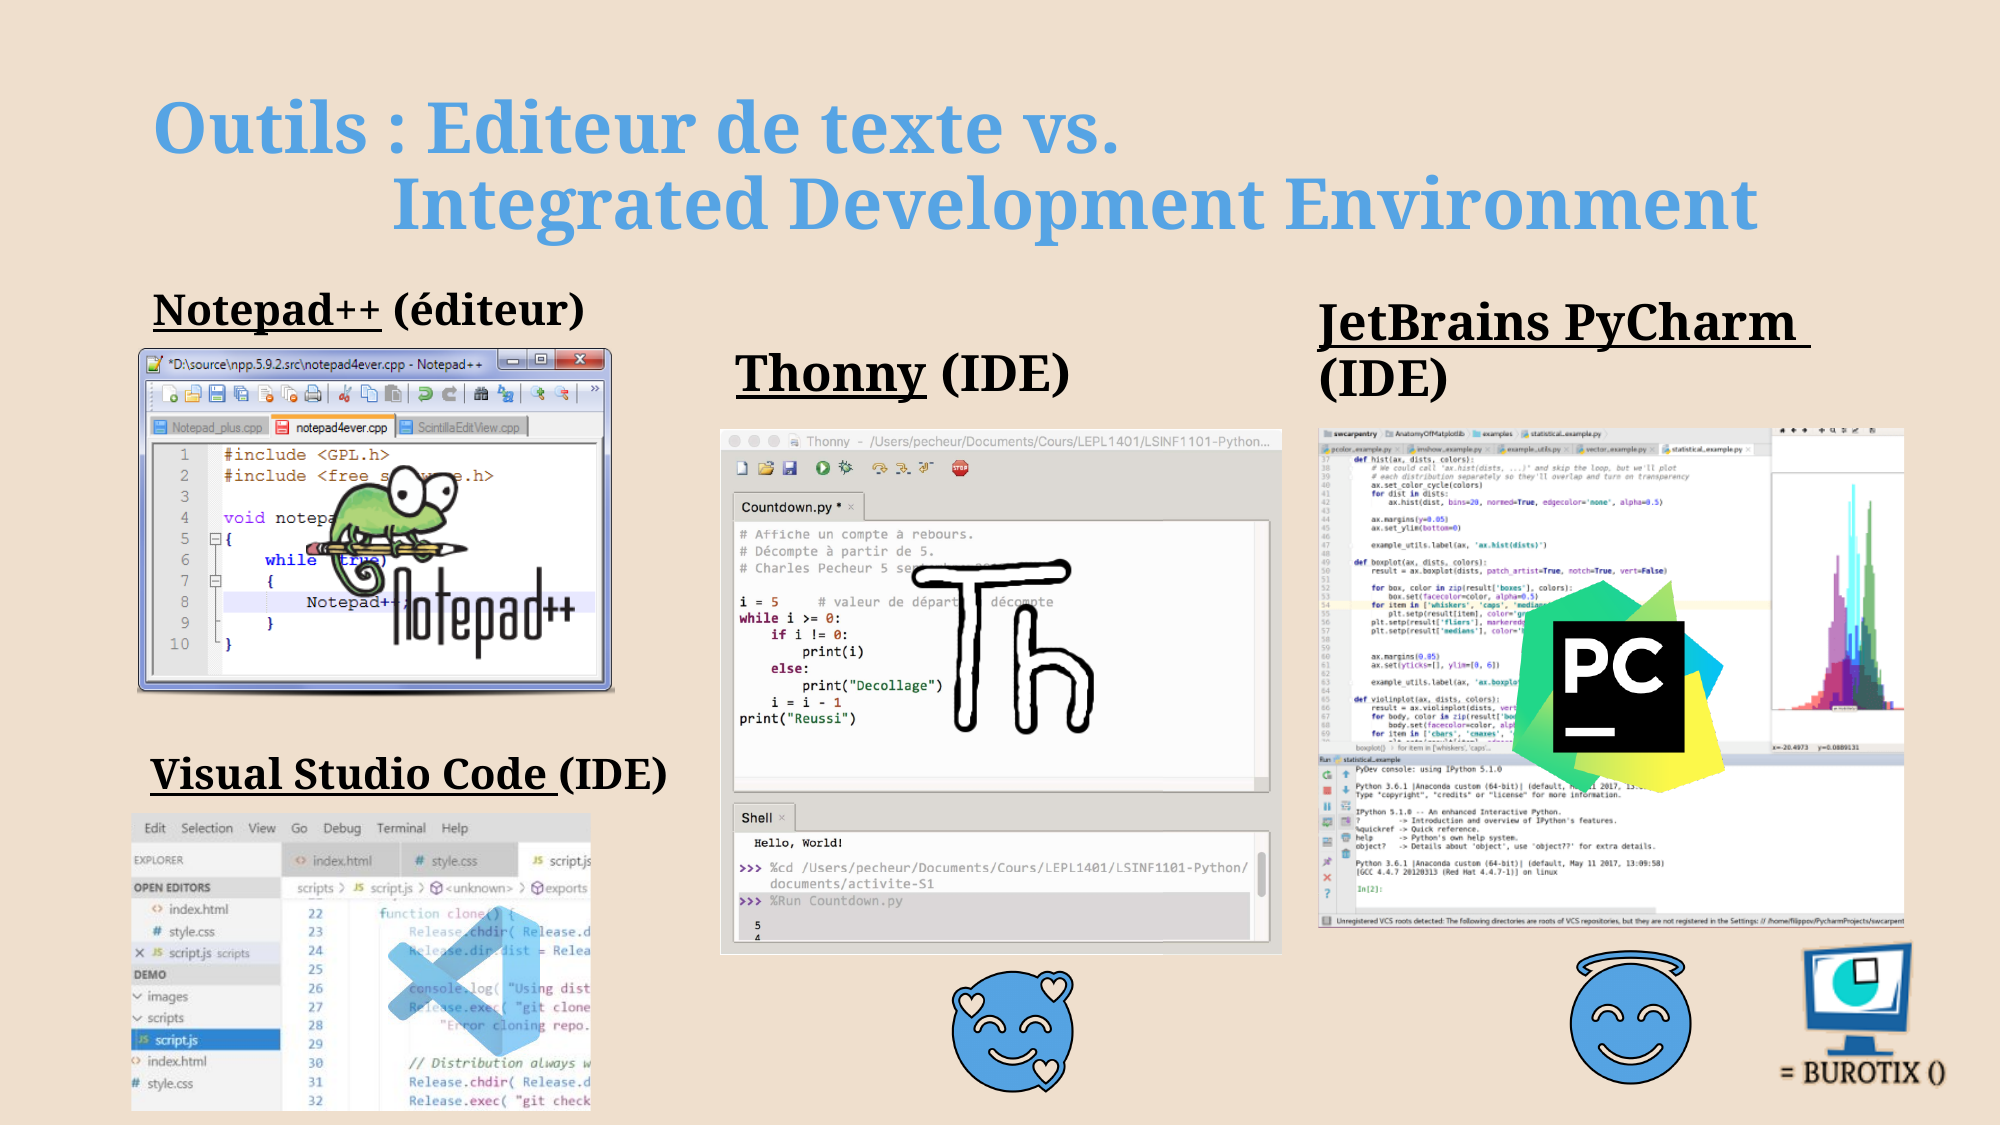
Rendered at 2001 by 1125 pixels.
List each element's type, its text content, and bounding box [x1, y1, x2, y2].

picture [131, 813, 591, 1111]
text_box Visual Studio Code (IDE) [135, 740, 697, 808]
list Thonny (IDE) [720, 275, 1282, 411]
picture [1512, 580, 1725, 793]
picture [305, 465, 575, 660]
list JetBrains PyCharm (IDE) [1303, 279, 1890, 415]
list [1318, 428, 1905, 929]
picture [1776, 938, 1949, 1089]
picture [870, 505, 1158, 793]
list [720, 429, 1283, 955]
picture [1555, 948, 1707, 1100]
list Notepad++ (éditeur) [137, 275, 699, 344]
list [137, 348, 616, 698]
title Outils : Editeur de texte vs. Integrated Development Environment [137, 59, 1863, 278]
picture [937, 956, 1088, 1108]
